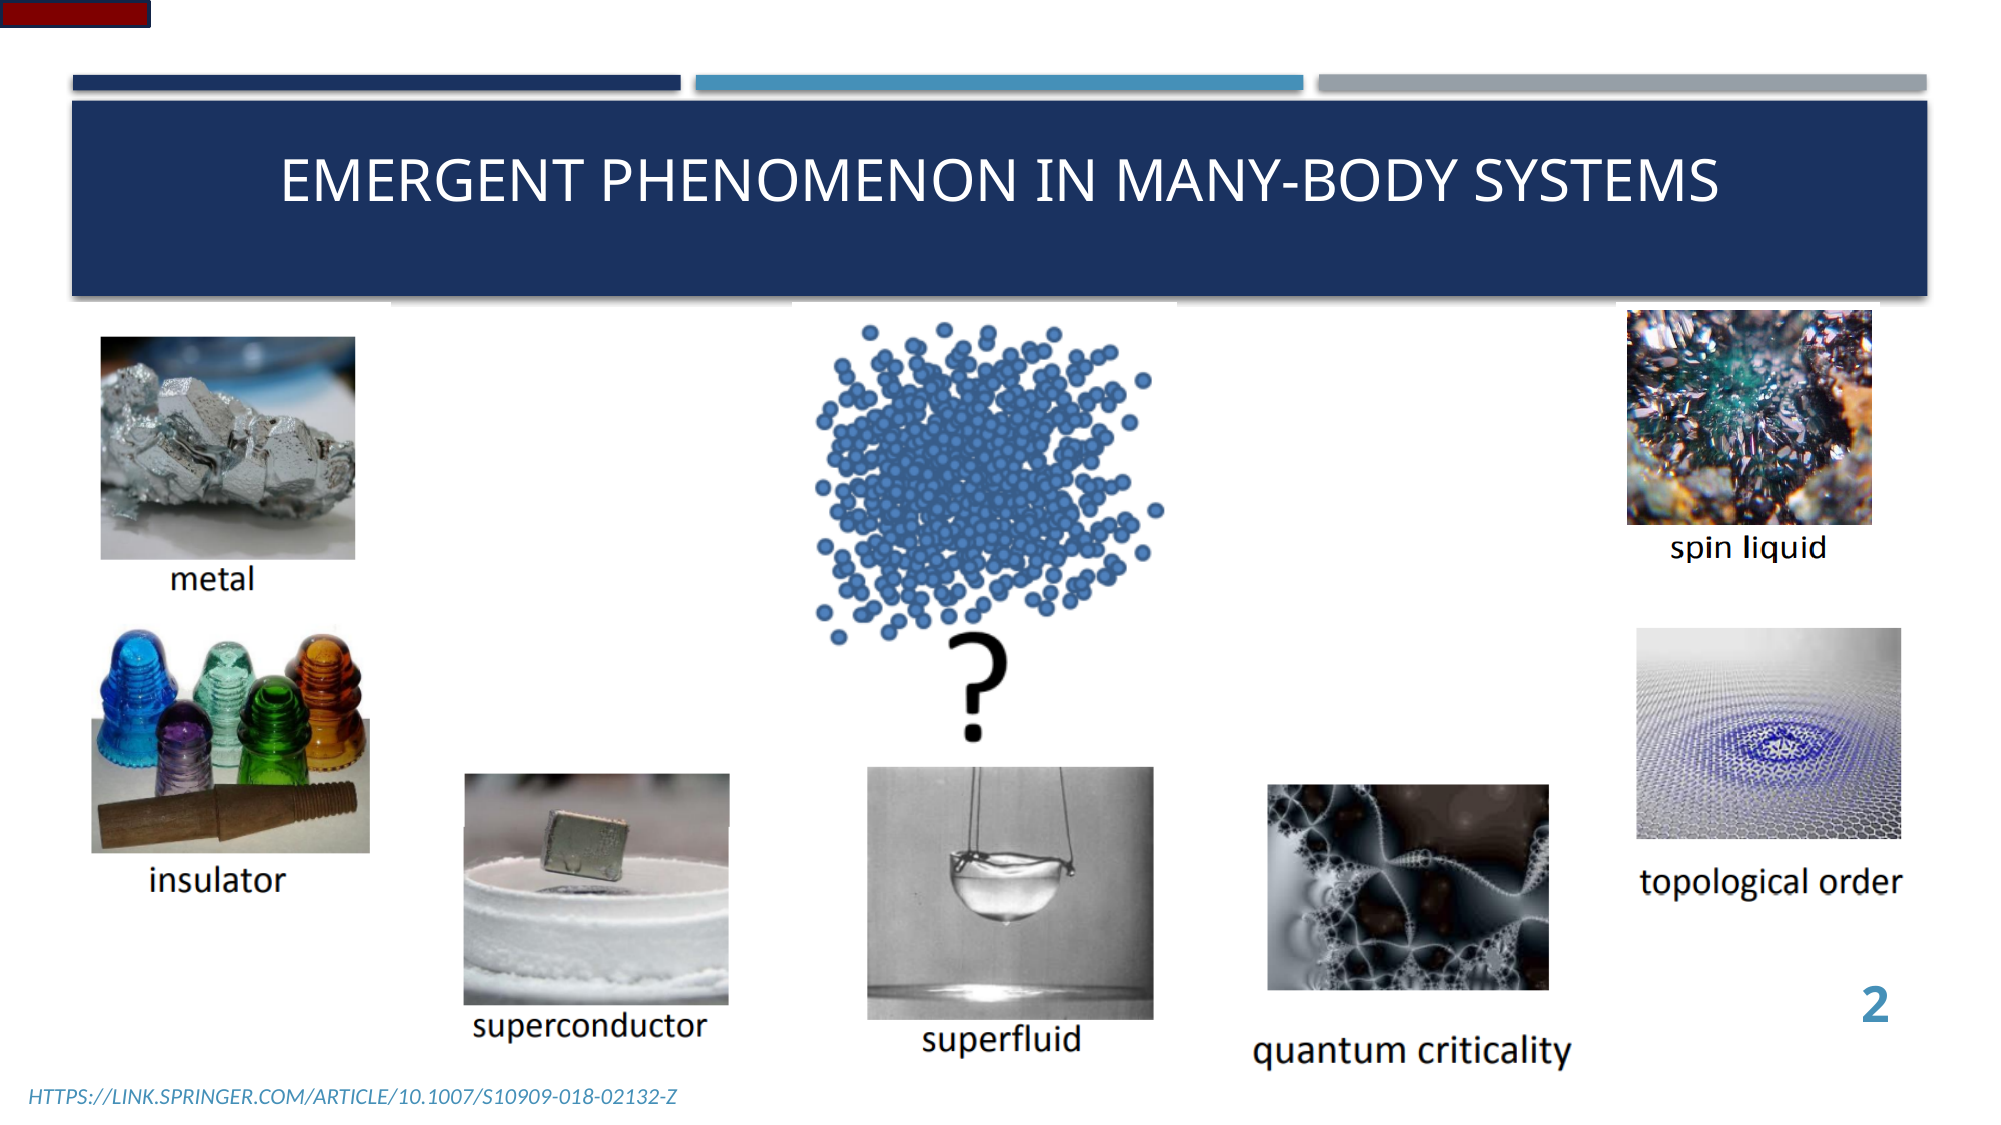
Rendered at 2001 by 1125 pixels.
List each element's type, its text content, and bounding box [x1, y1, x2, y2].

slide_number 2 [1732, 977, 1905, 1037]
picture [448, 757, 739, 1047]
picture [1615, 301, 1881, 564]
picture [853, 758, 1168, 1060]
picture [1239, 781, 1586, 1083]
text_box [0, 0, 151, 28]
picture [792, 301, 1178, 753]
picture [65, 301, 392, 903]
picture [1615, 601, 1926, 903]
footer https://link.springer.com/article/10.1007/s10909-018-02132-z [13, 1065, 1148, 1125]
title Emergent phenomenon in many-body systems [95, 106, 1905, 221]
